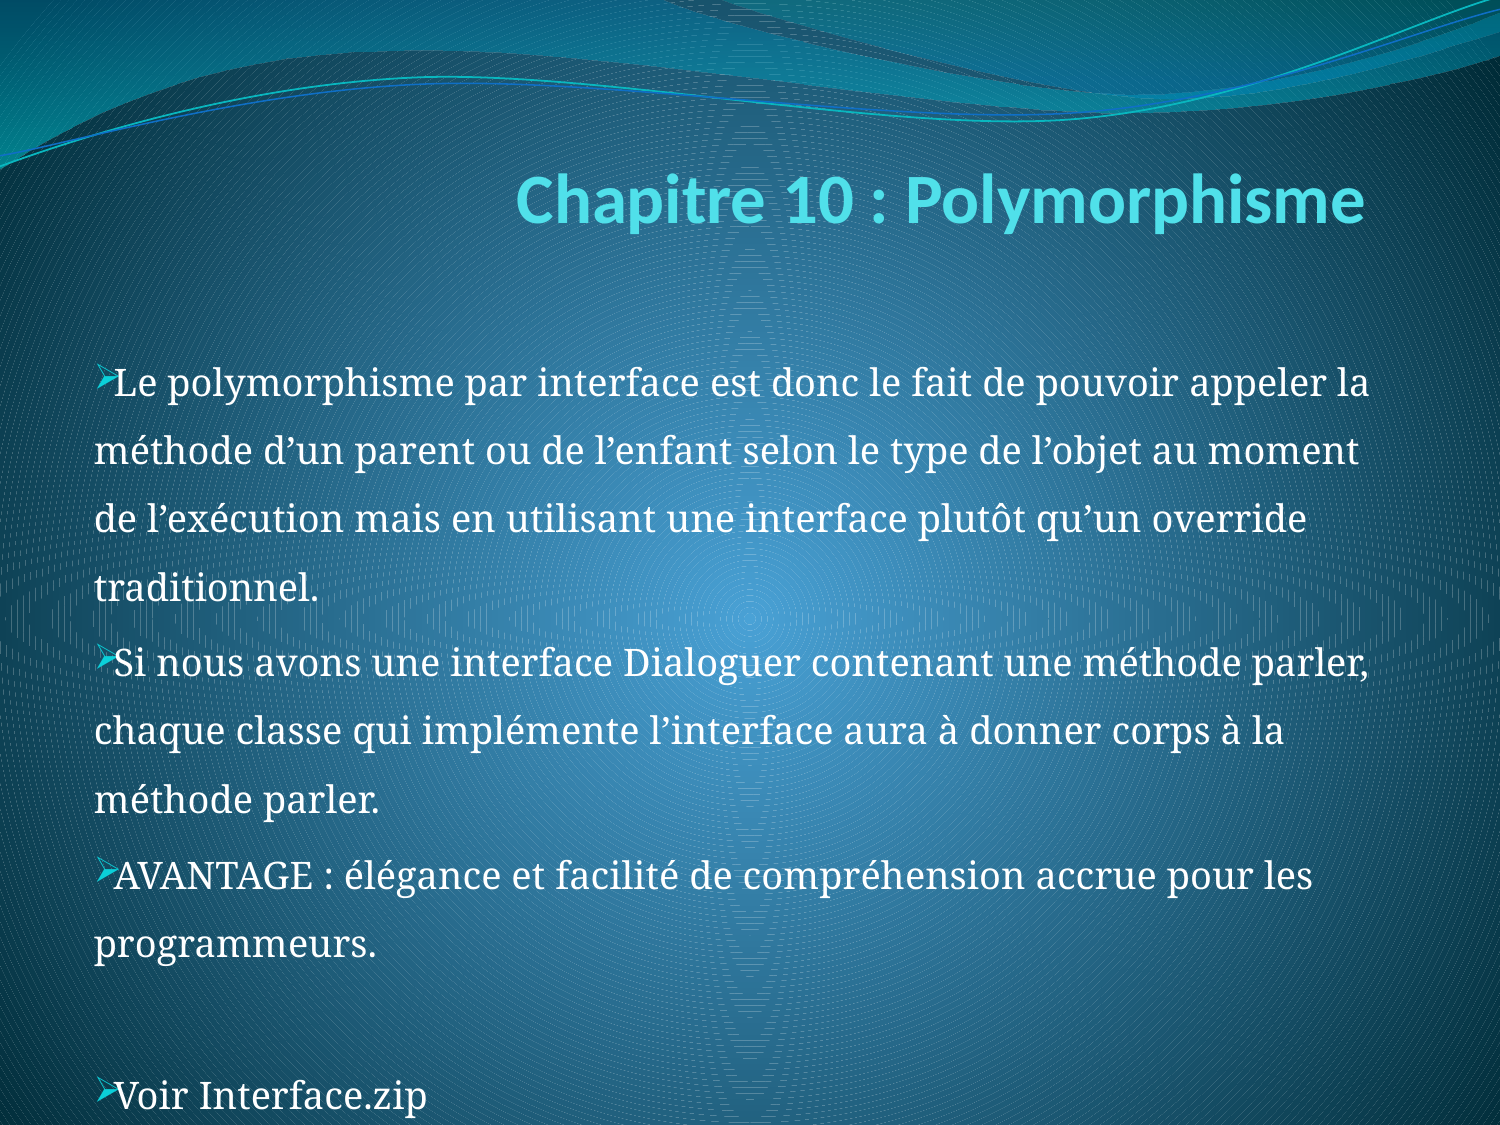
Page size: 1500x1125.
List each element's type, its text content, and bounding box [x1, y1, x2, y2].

subtitle Le polymorphisme par interface est donc le fait de pouvoir appeler la méthode d’un parent ou de l’enfant selon le type de l’objet au moment de l’exécution mais en utilisant une interface plutôt qu’un override traditionnel. Si nous avons une interface Dialoguer contenant une méthode parler, chaque classe qui implémente l’interface aura à donner corps à la méthode parler. AVANTAGE : élégance et facilité de compréhension accrue pour les programmeurs. Voir Interface.zip [93, 328, 1383, 1125]
title Chapitre 10 : Polymorphisme [82, 152, 1370, 340]
